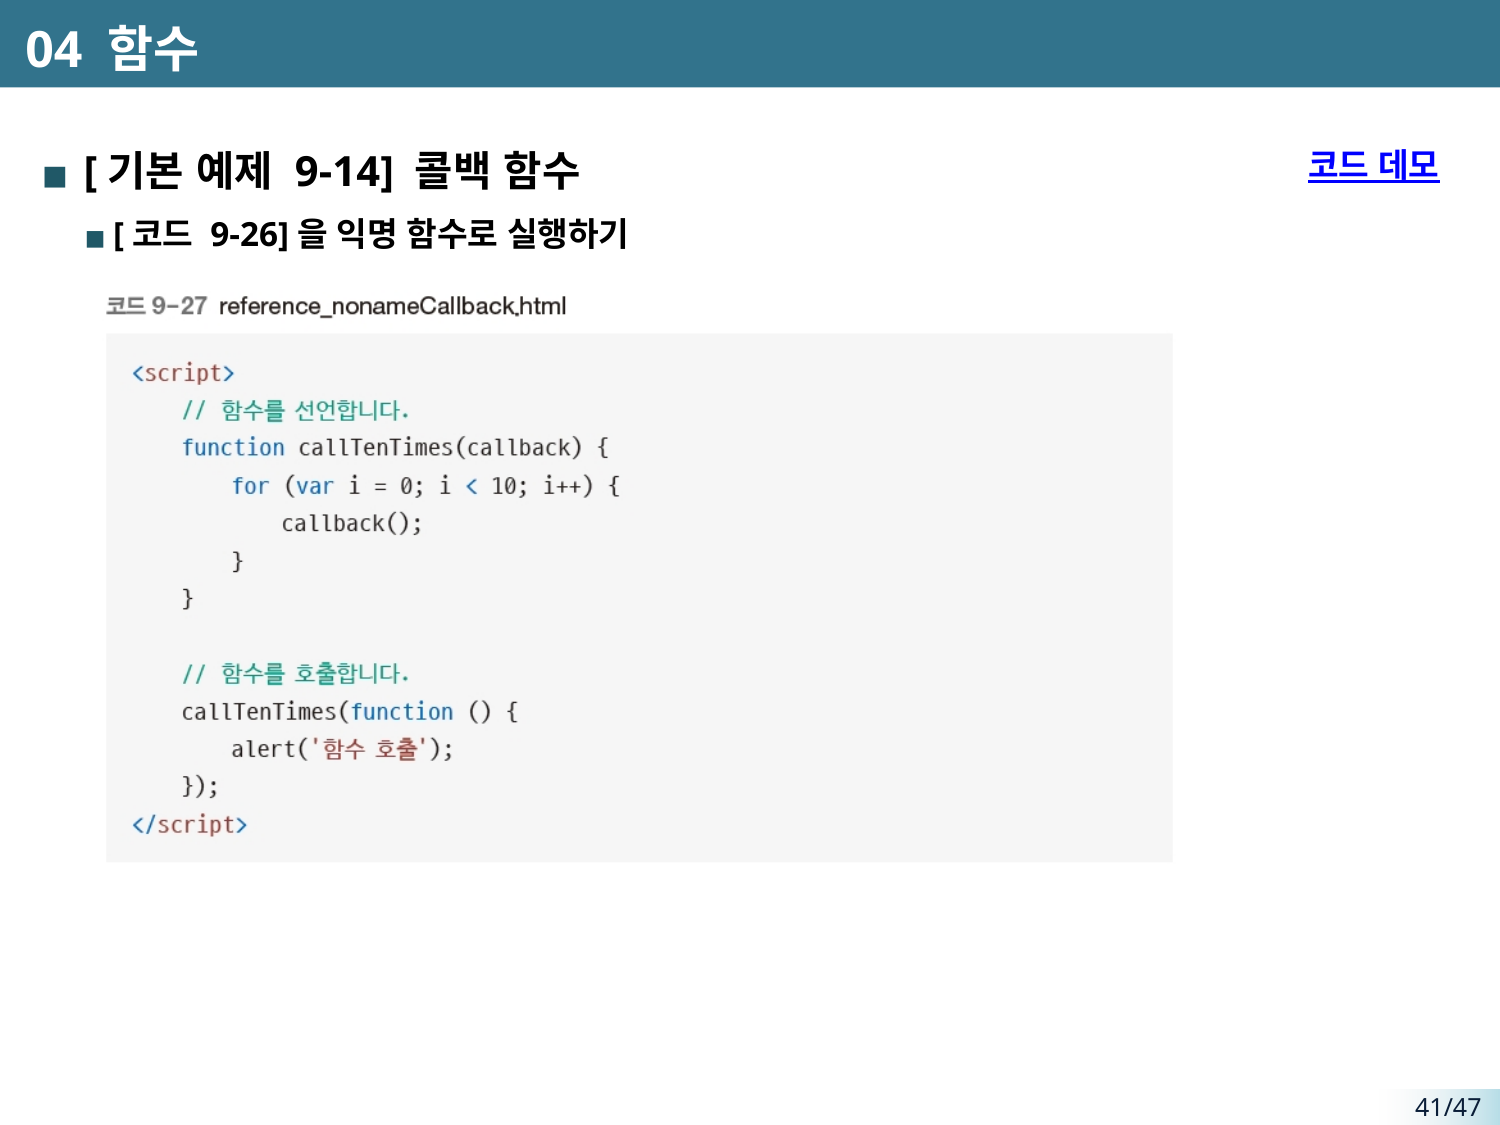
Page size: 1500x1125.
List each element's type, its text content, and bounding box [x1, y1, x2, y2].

picture [100, 290, 1178, 870]
title 04 함수 [10, 8, 1288, 87]
text_box 코드 데모 [1293, 137, 1500, 193]
list [기본 예제 9-14] 콜백 함수 [코드 9-26]을 익명 함수로 실행하기 [10, 126, 1481, 1057]
